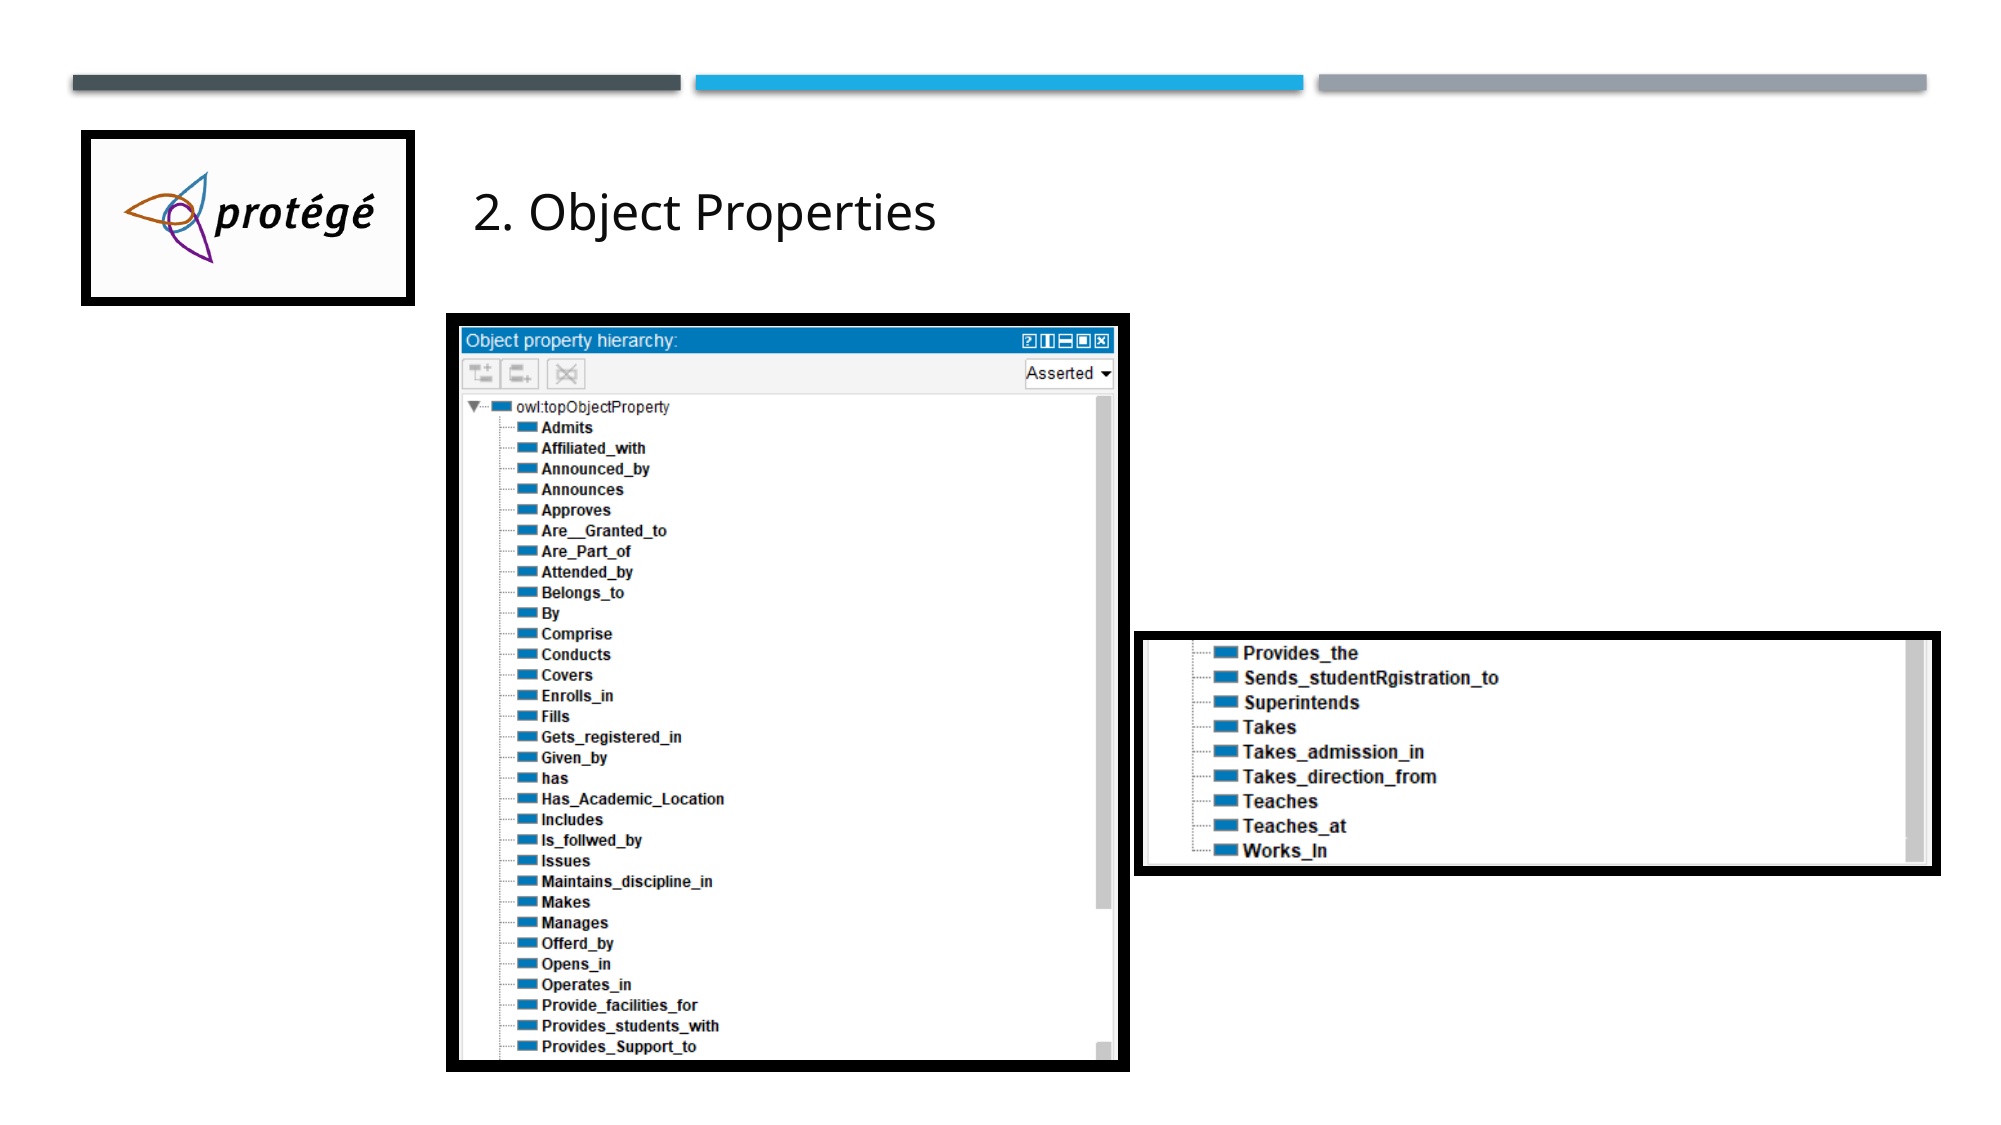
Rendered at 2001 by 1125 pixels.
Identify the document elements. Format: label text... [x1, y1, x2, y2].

picture [89, 138, 407, 298]
picture [457, 325, 1118, 1060]
picture [1142, 639, 1933, 867]
text_box 2. Object Properties [458, 172, 1791, 308]
